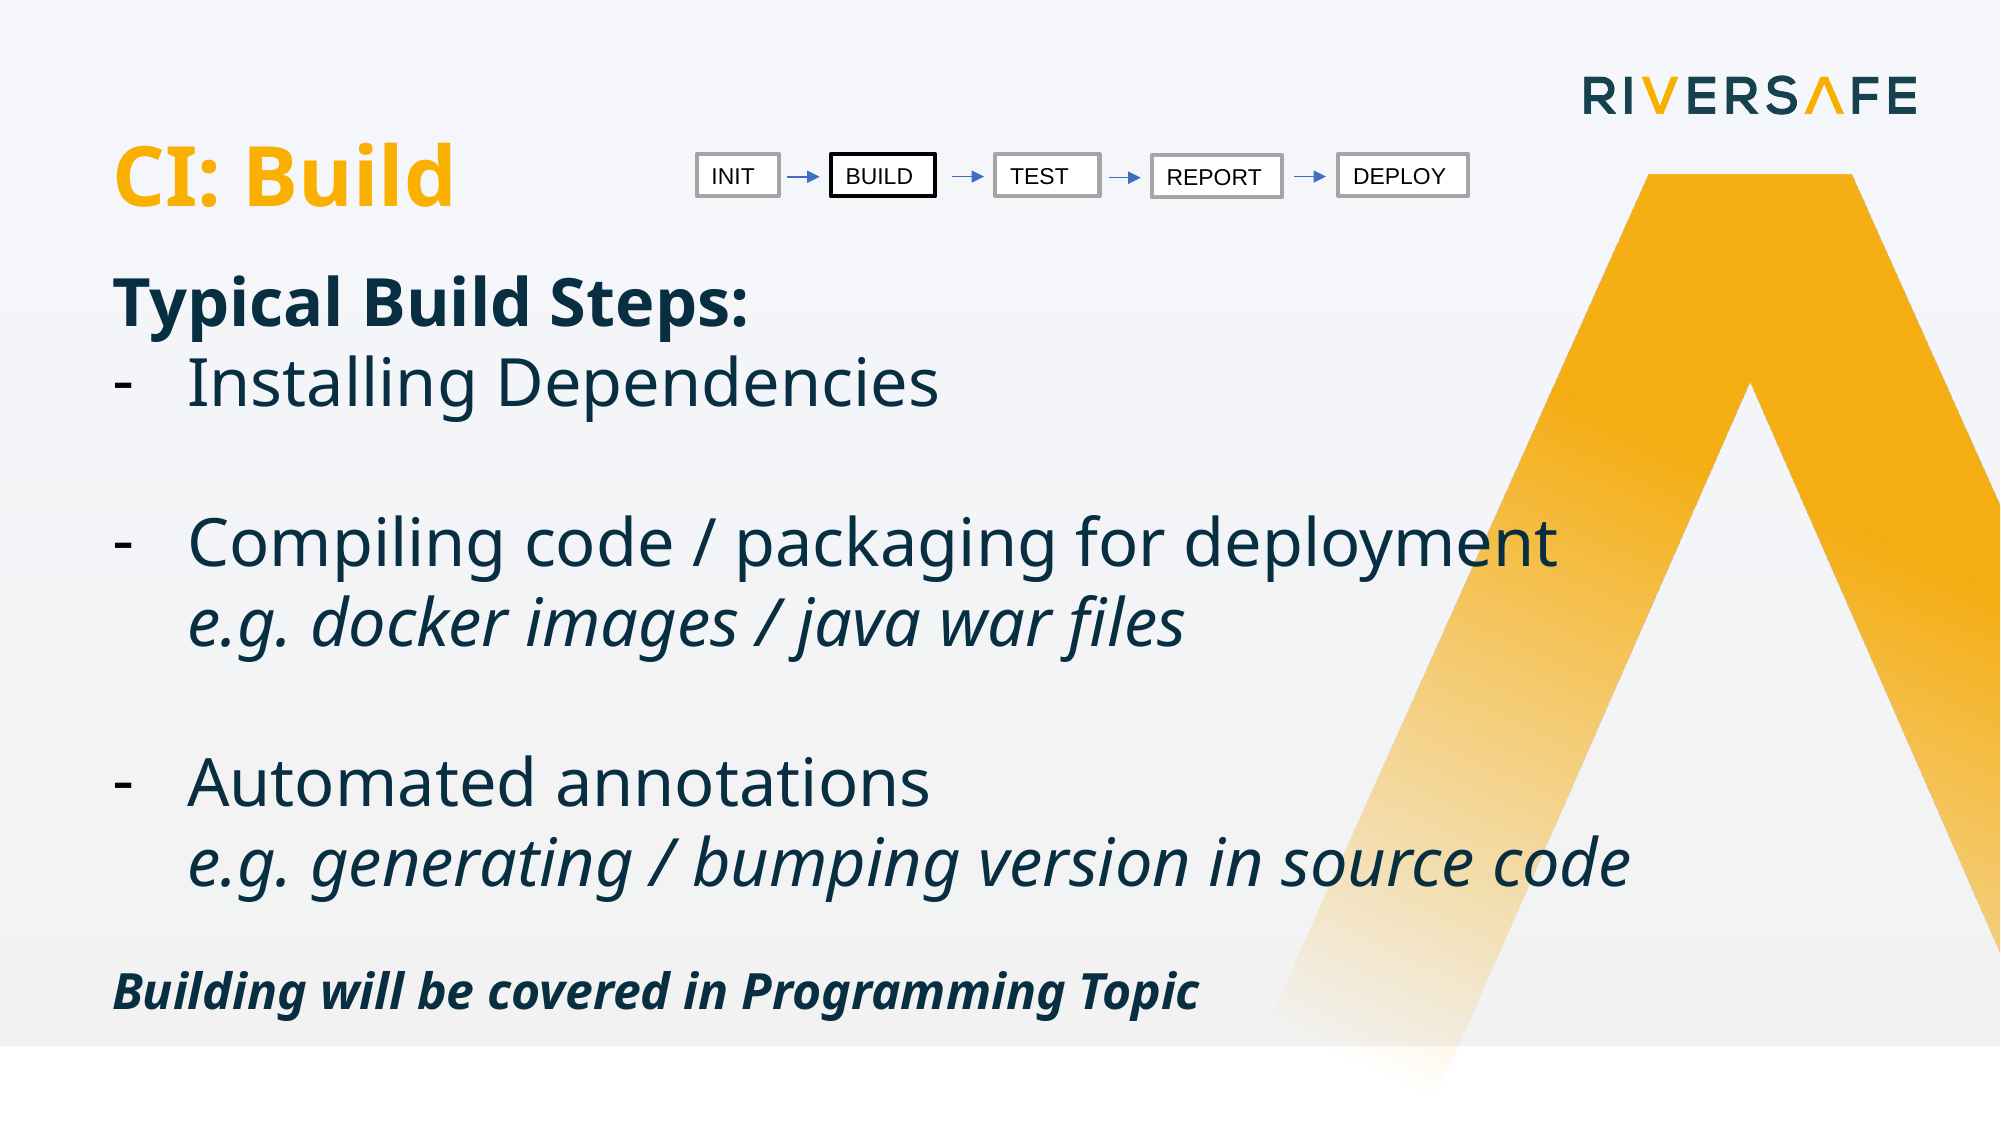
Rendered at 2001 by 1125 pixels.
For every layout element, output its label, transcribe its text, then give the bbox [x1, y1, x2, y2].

text_box CI: Build [97, 126, 1497, 207]
text_box BUILD [829, 152, 937, 198]
picture [1206, 174, 2001, 1125]
text_box Typical Build Steps: Installing Dependencies Compiling code / packaging for deployment e.g. docker images / java war files Automated annotations e.g. generating / bumping version in source code Building will be covered in Programming Topic [97, 252, 1701, 382]
text_box TEST [993, 152, 1102, 198]
text_box REPORT [1150, 153, 1284, 199]
picture [1584, 75, 1916, 115]
text_box INIT [695, 152, 781, 198]
text_box DEPLOY [1336, 152, 1470, 198]
